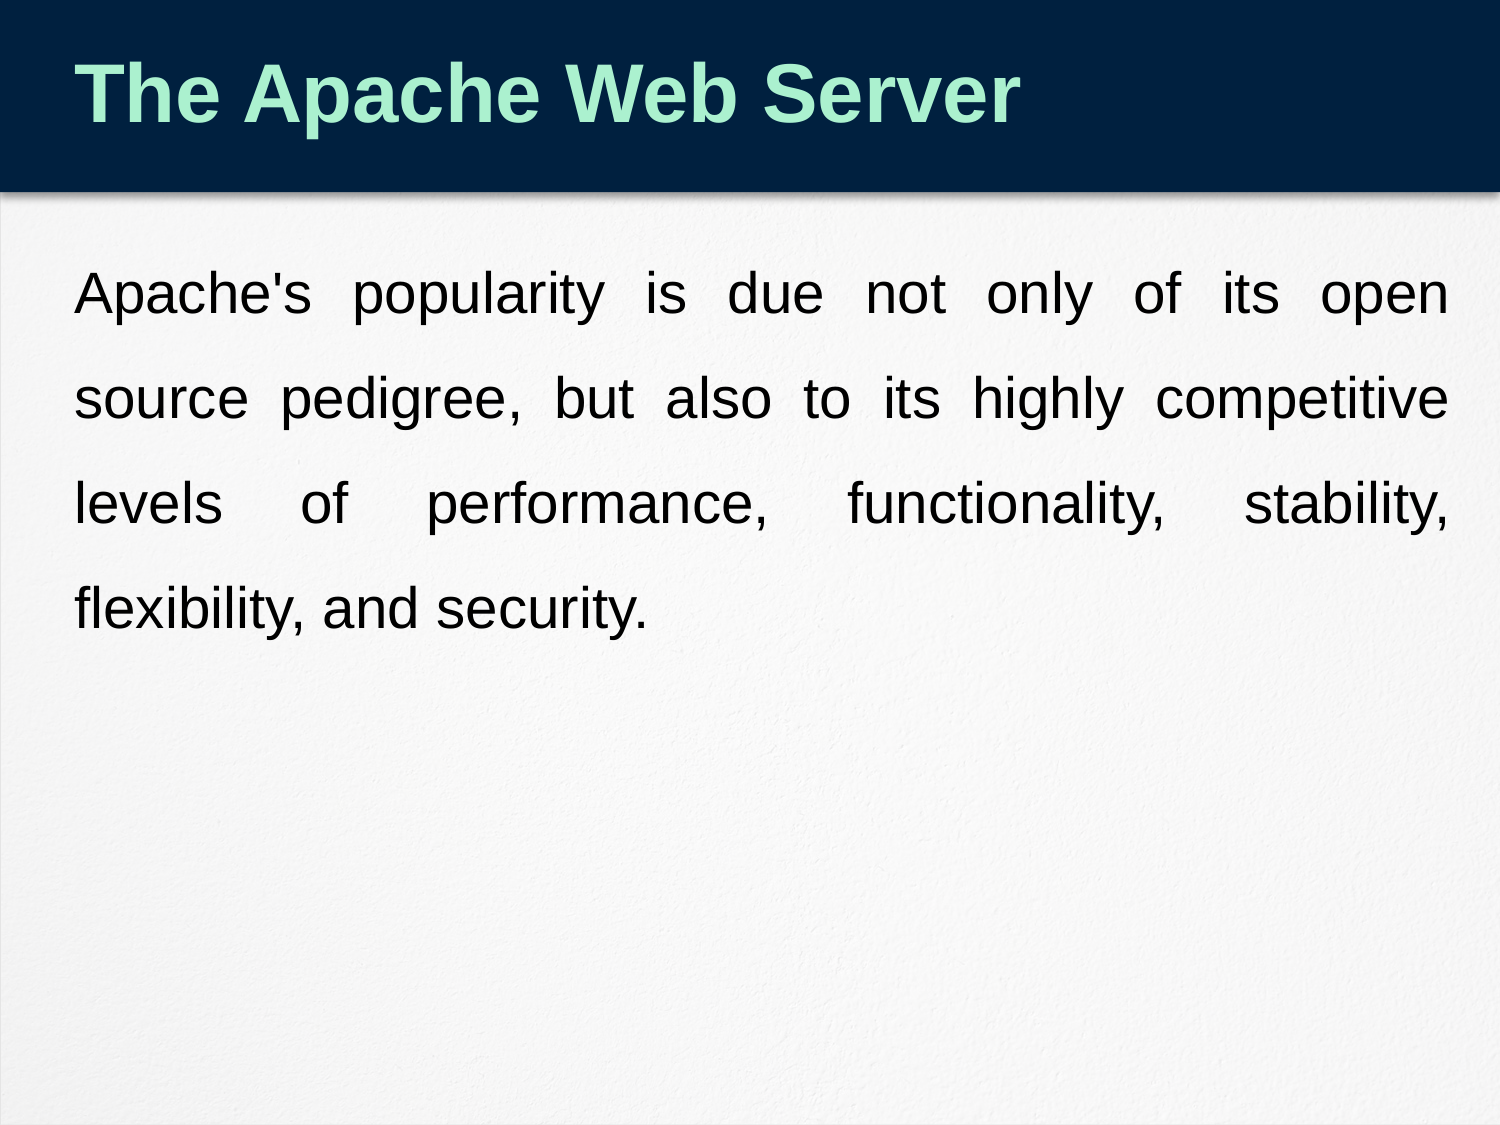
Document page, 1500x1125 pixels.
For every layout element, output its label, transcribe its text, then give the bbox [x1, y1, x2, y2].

list Apache's popularity is due not only of its open source pedigree, but also to its highly competitive levels of performance, functionality, stability, flexibility, and security. [59, 212, 1468, 1099]
title The Apache Web Server [59, 0, 1500, 193]
